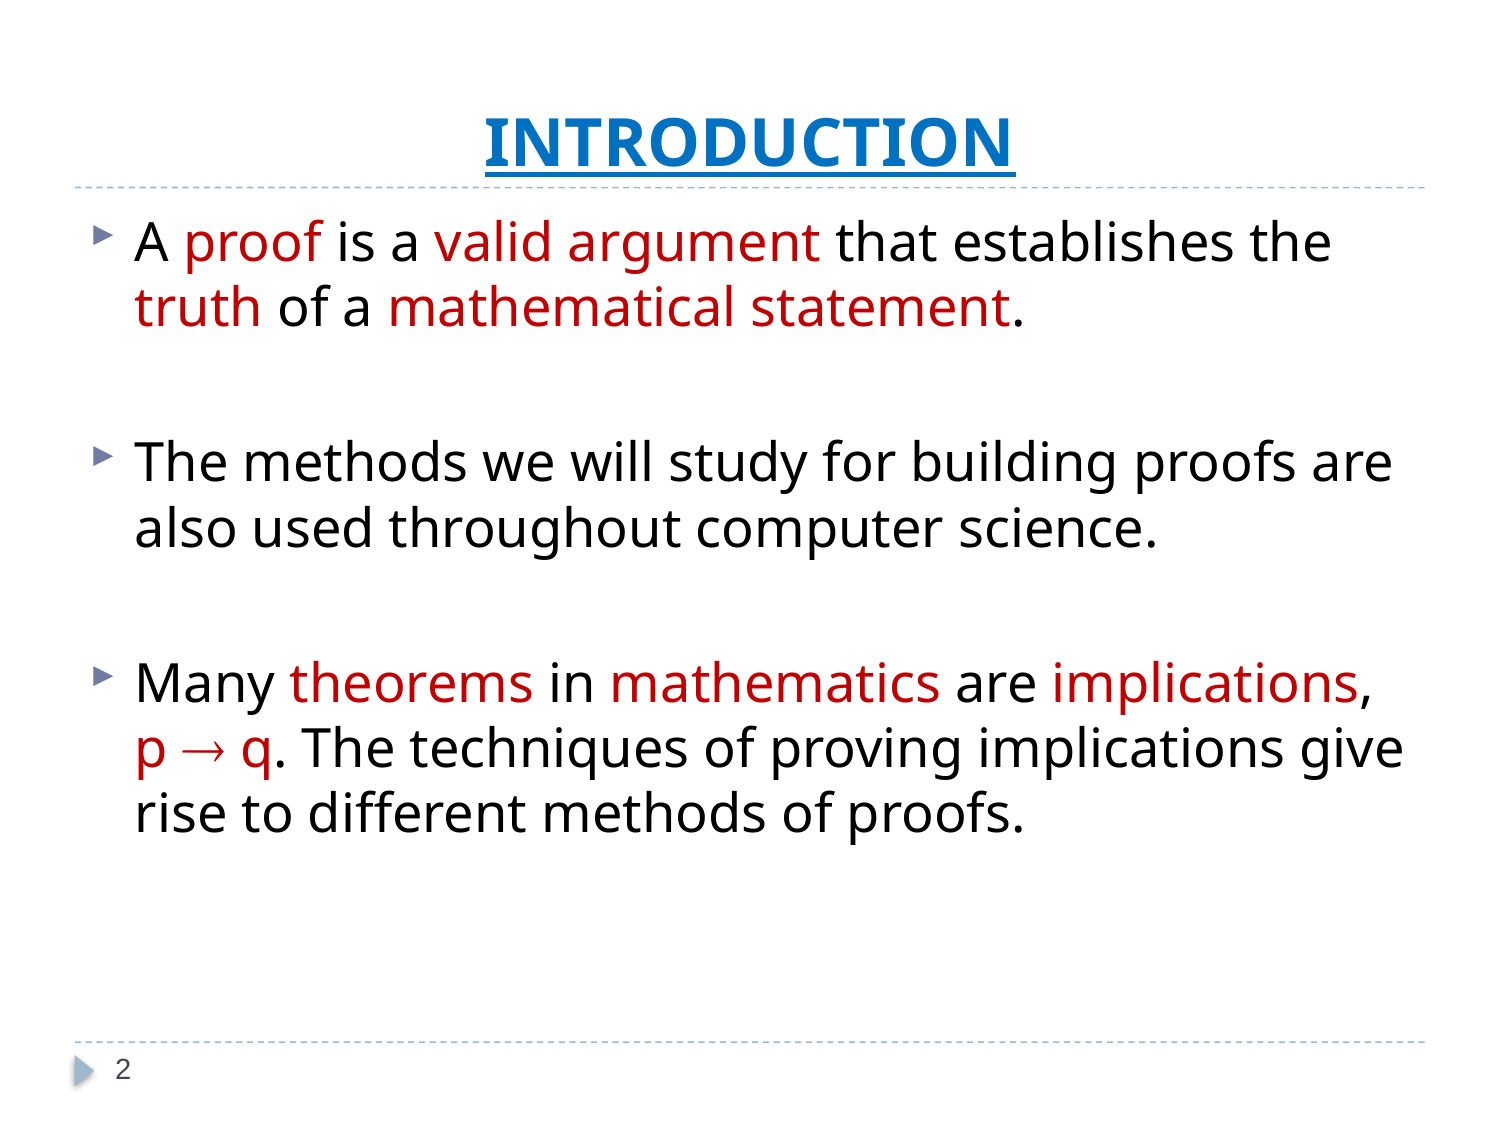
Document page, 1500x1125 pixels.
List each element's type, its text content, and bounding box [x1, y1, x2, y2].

slide_number 2 [100, 1042, 426, 1103]
title INTRODUCTION [75, 24, 1425, 188]
list A proof is a valid argument that establishes the truth of a mathematical statement. The methods we will study for building proofs are also used throughout computer science. Many theorems in mathematics are implications, p  q. The techniques of proving implications give rise to different methods of proofs. [75, 200, 1425, 1010]
